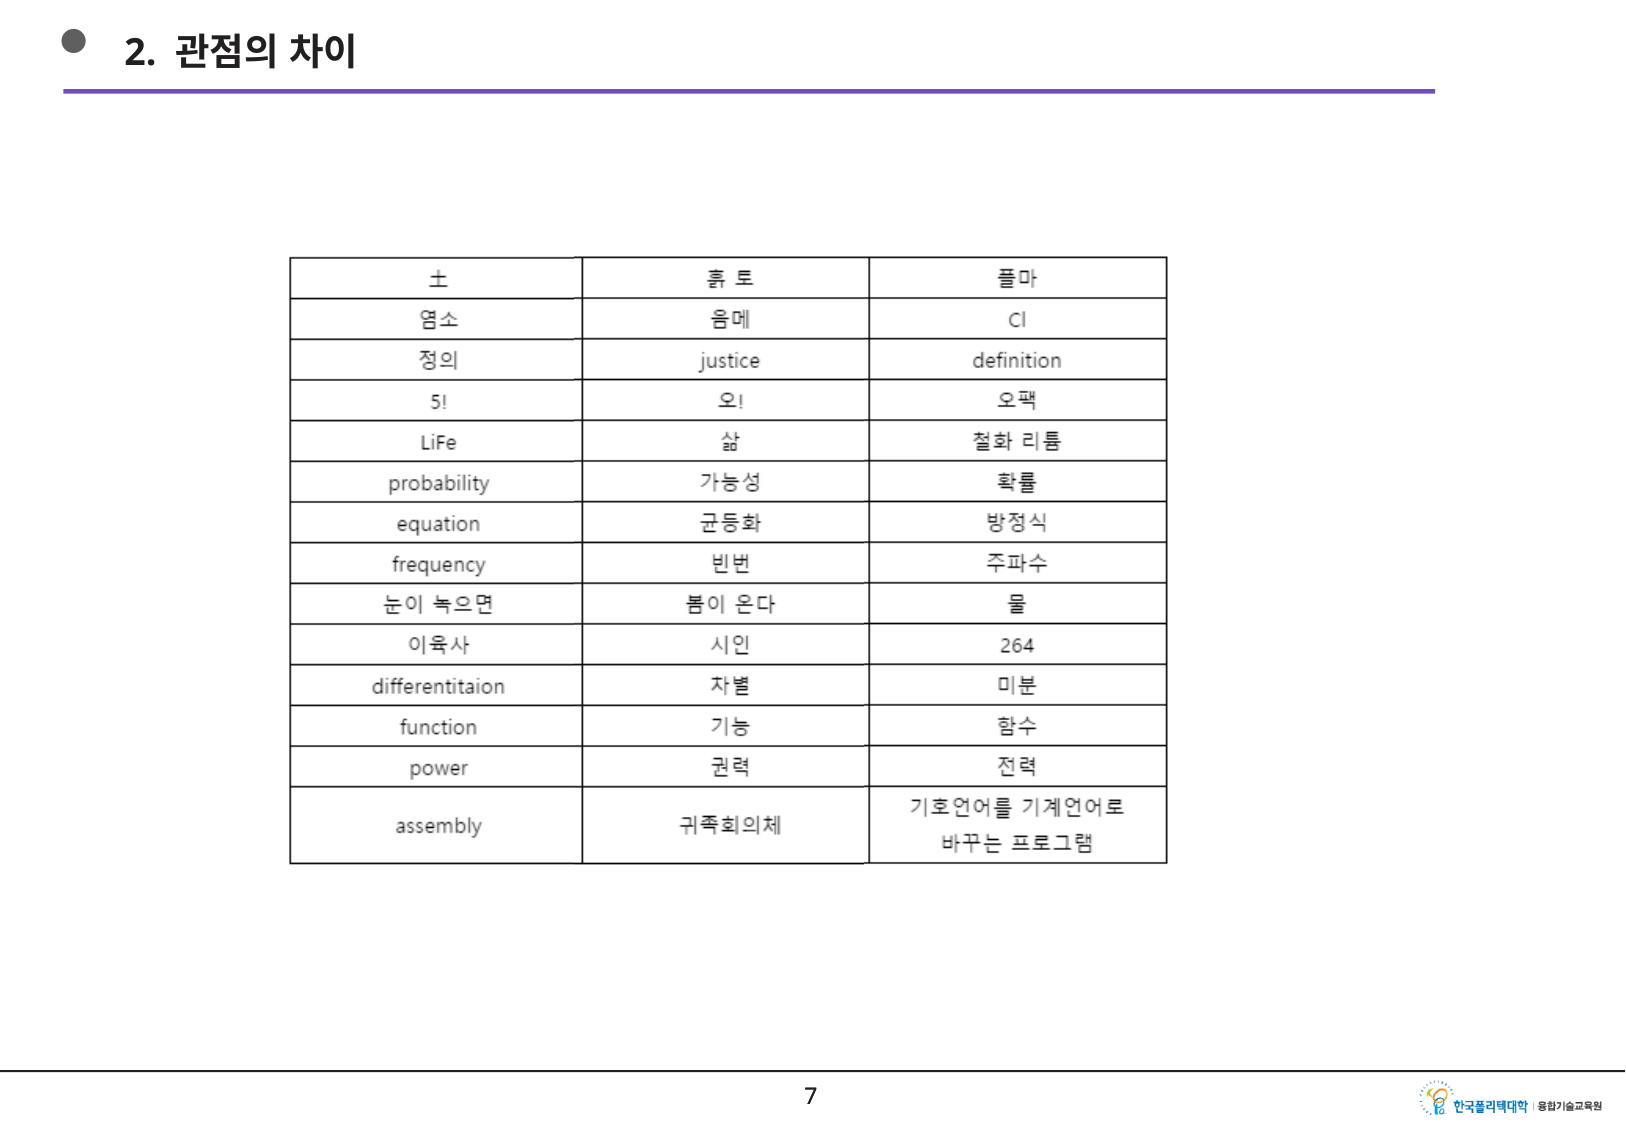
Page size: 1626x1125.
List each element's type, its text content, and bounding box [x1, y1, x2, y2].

text_box 6 [765, 1072, 857, 1123]
text_box [44, 0, 1604, 114]
text_box 2. 관점의 차이 [109, 20, 943, 93]
picture [274, 248, 1174, 877]
picture [1415, 1076, 1604, 1118]
